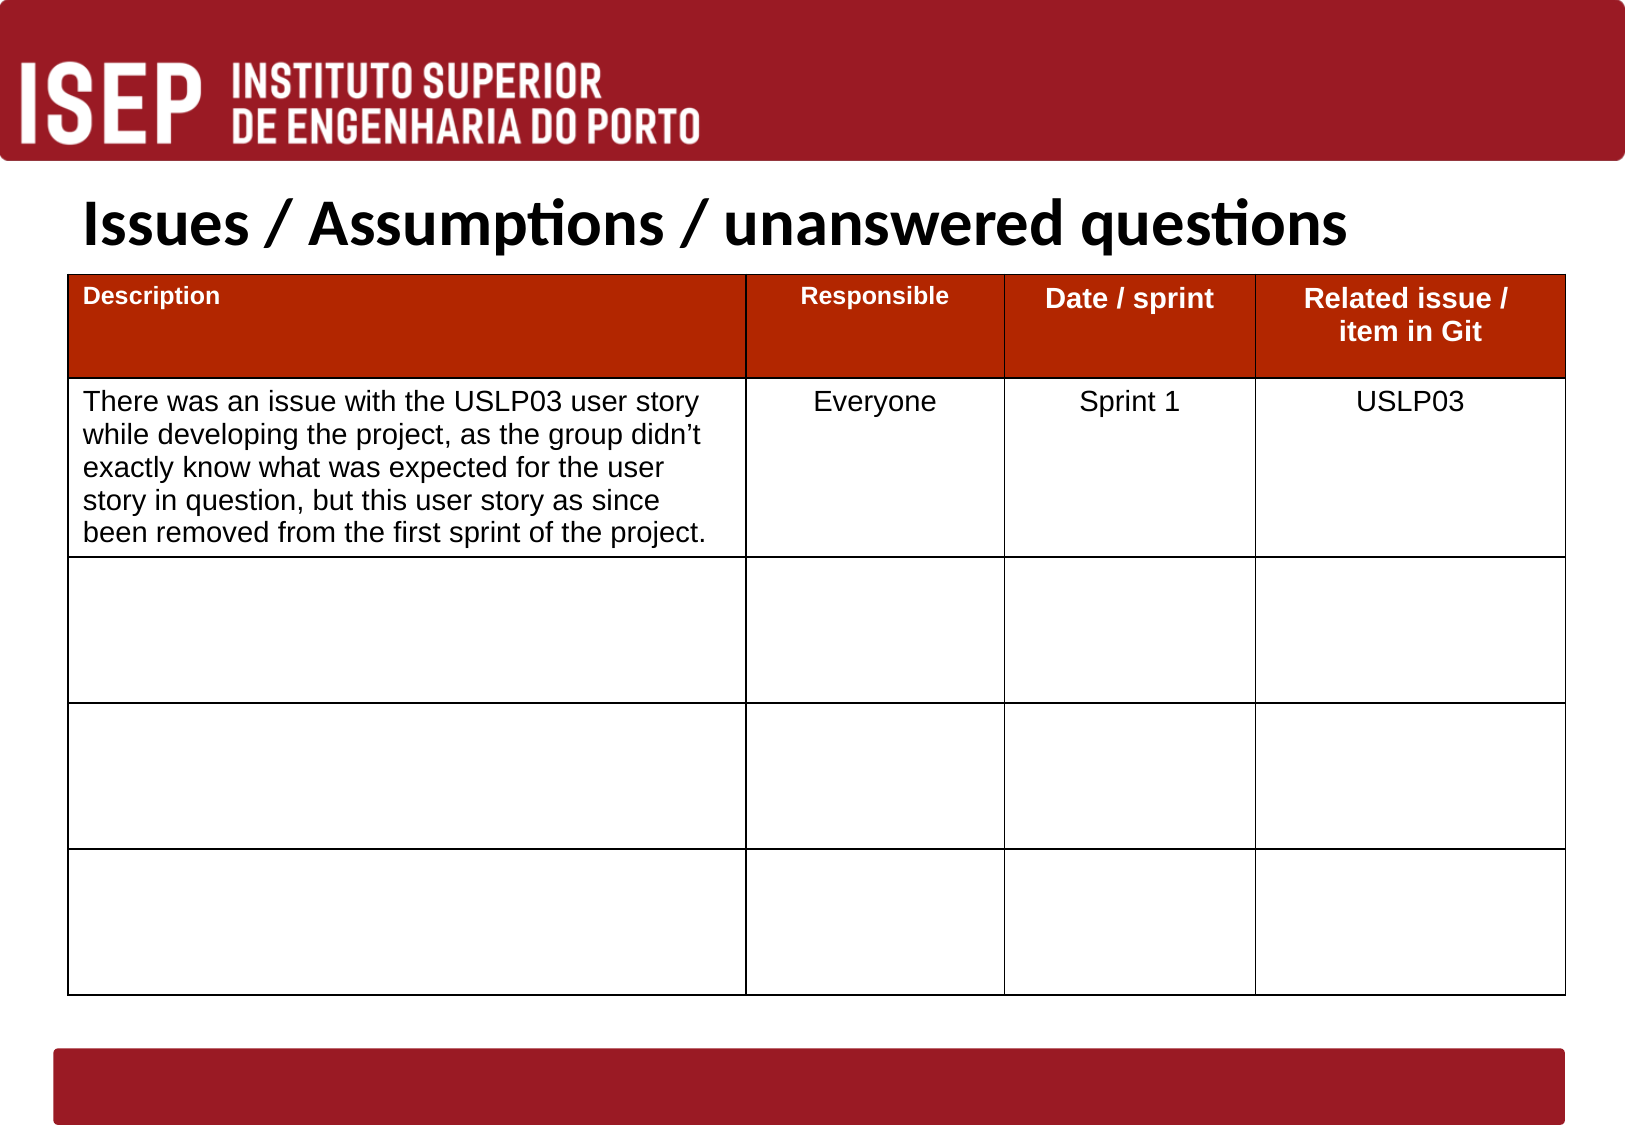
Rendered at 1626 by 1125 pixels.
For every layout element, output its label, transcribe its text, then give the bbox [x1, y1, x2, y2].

table_cell Sprint 1 [1005, 379, 1255, 556]
table_cell [1256, 850, 1565, 994]
table_cell [1005, 558, 1255, 702]
table_header Related issue / item in Git [1256, 275, 1565, 377]
table_cell [69, 704, 745, 848]
table_cell [69, 850, 745, 994]
table_cell [1005, 704, 1255, 848]
table_header Description [69, 275, 745, 377]
picture [0, 0, 1625, 162]
table_cell [747, 850, 1004, 994]
table_cell [1005, 850, 1255, 994]
table_cell [1256, 704, 1565, 848]
table_header Responsible [747, 275, 1004, 377]
table_cell [747, 704, 1004, 848]
table_cell USLP03 [1256, 379, 1565, 556]
table_cell [69, 558, 745, 702]
table_cell Everyone [747, 379, 1004, 556]
table_cell [747, 558, 1004, 702]
table_header Date / sprint [1005, 275, 1255, 377]
table_cell There was an issue with the USLP03 user story while developing the project, as the group didn’t exactly know what was expected for the user story in question, but this user story as since been removed from the first sprint of the project. [69, 379, 745, 556]
title Issues / Assumptions / unanswered questions [67, 164, 1552, 258]
table_cell [1256, 558, 1565, 702]
